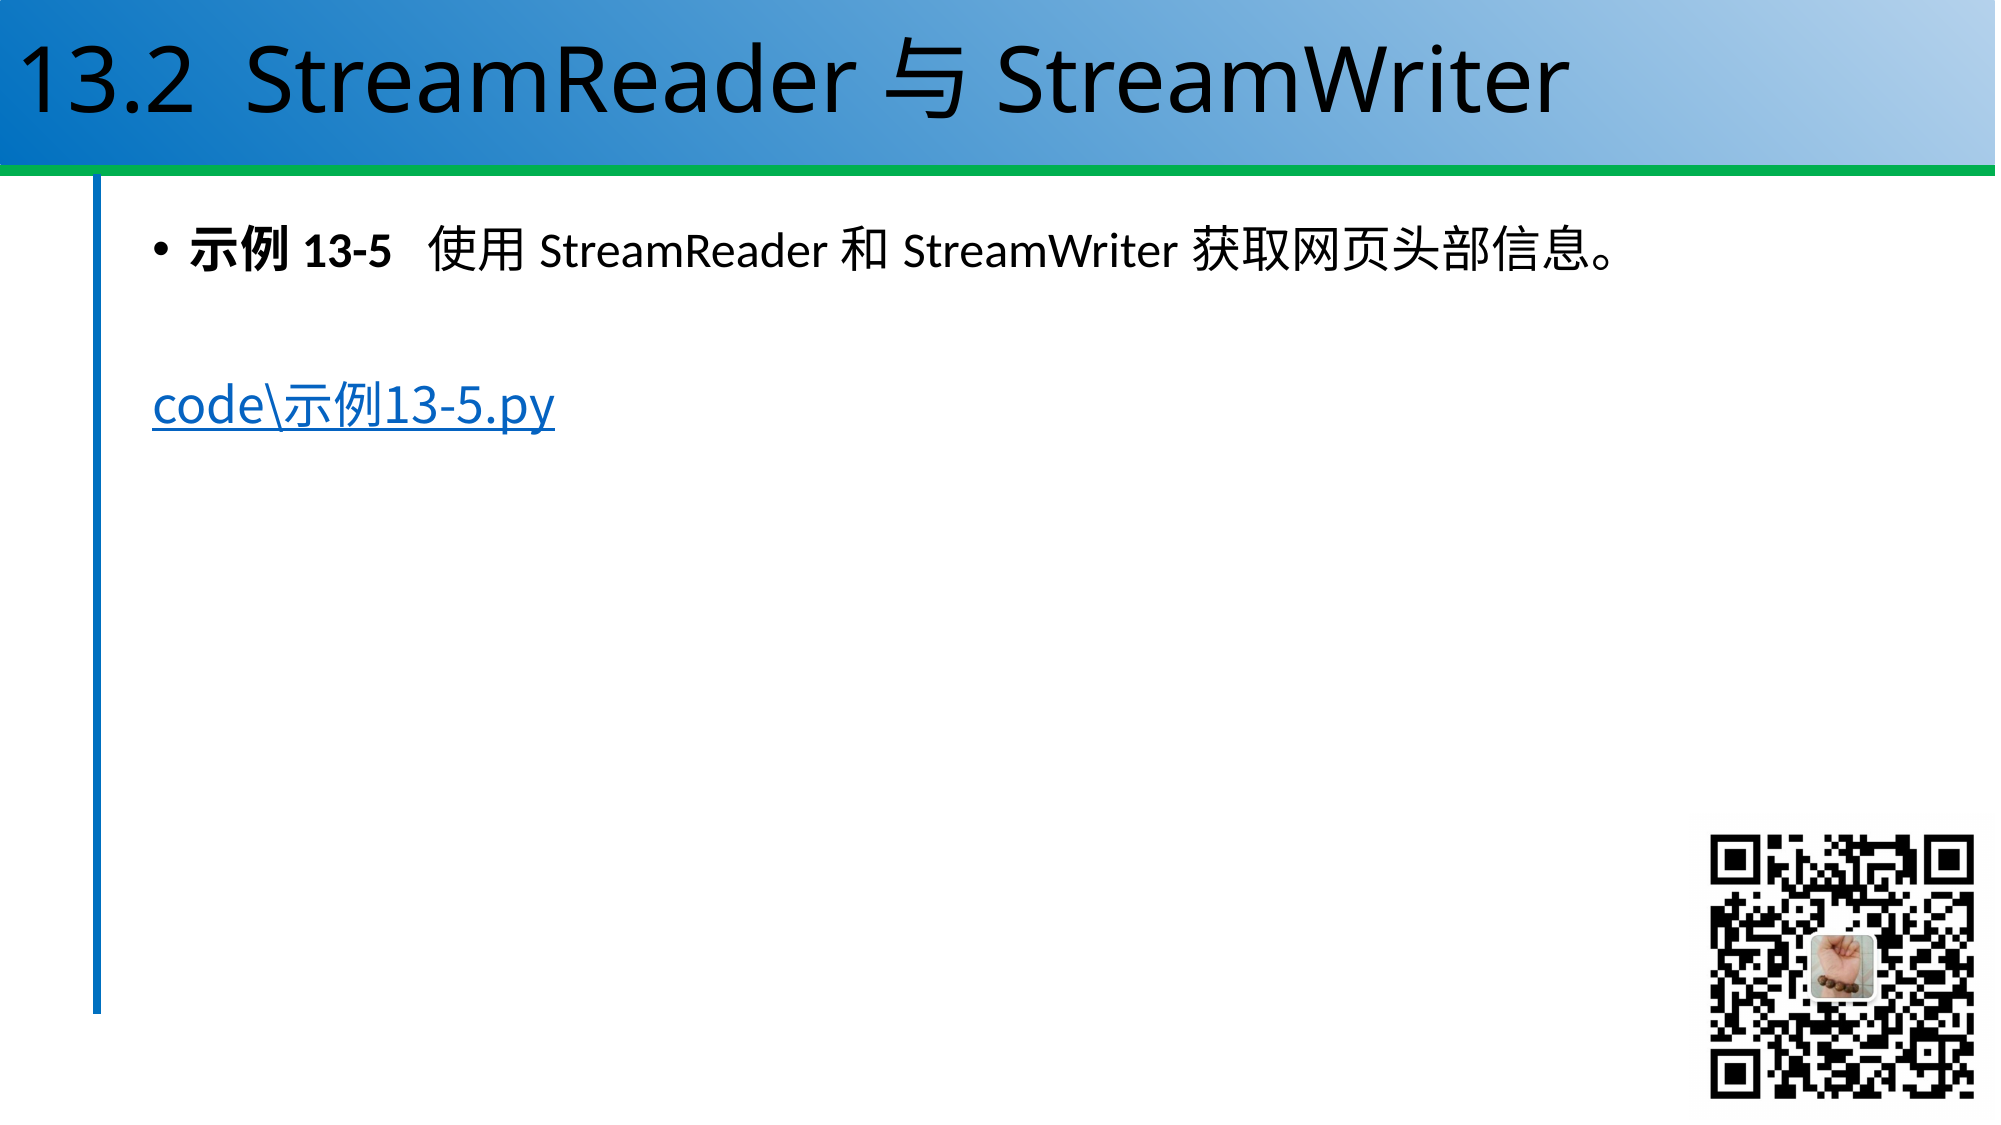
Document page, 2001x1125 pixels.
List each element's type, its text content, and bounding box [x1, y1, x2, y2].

picture [1689, 813, 1995, 1120]
list 示例13-5 使用StreamReader和StreamWriter获取网页头部信息。 code\示例13-5.py [137, 216, 1863, 978]
slide_number [1412, 1042, 1863, 1103]
title 13.2 StreamReader与StreamWriter [0, 0, 1995, 165]
